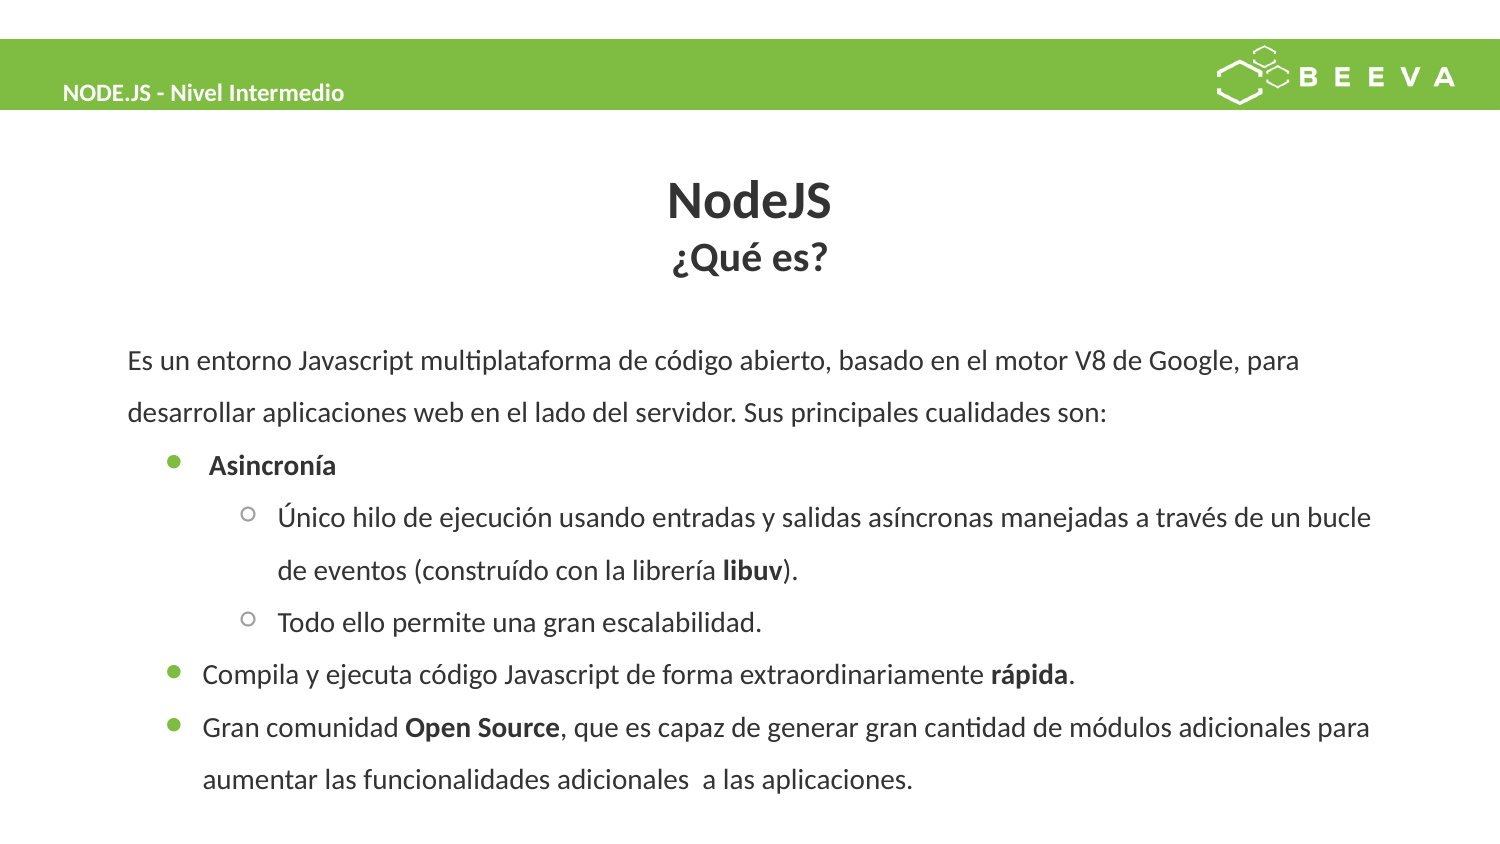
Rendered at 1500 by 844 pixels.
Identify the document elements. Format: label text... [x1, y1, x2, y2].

picture [1217, 44, 1455, 105]
list NodeJS ¿Qué es? [112, 142, 1388, 270]
list NODE.JS - Nivel Intermedio [47, 53, 1062, 96]
text_box Es un entorno Javascript multiplataforma de código abierto, basado en el motor V8 de Google, para desarrollar aplicaciones web en el lado del servidor. Sus principales cualidades son: Asincronía Único hilo de ejecución usando entradas y salidas asíncronas manejadas a través de un bucle de eventos (construído con la librería libuv). Todo ello permite una gran escalabilidad. Compila y ejecuta código Javascript de forma extraordinariamente rápida. Gran comunidad Open Source, que es capaz de generar gran cantidad de módulos adicionales para aumentar las funcionalidades adicionales a las aplicaciones. [112, 308, 1388, 796]
text_box [0, 40, 1500, 109]
